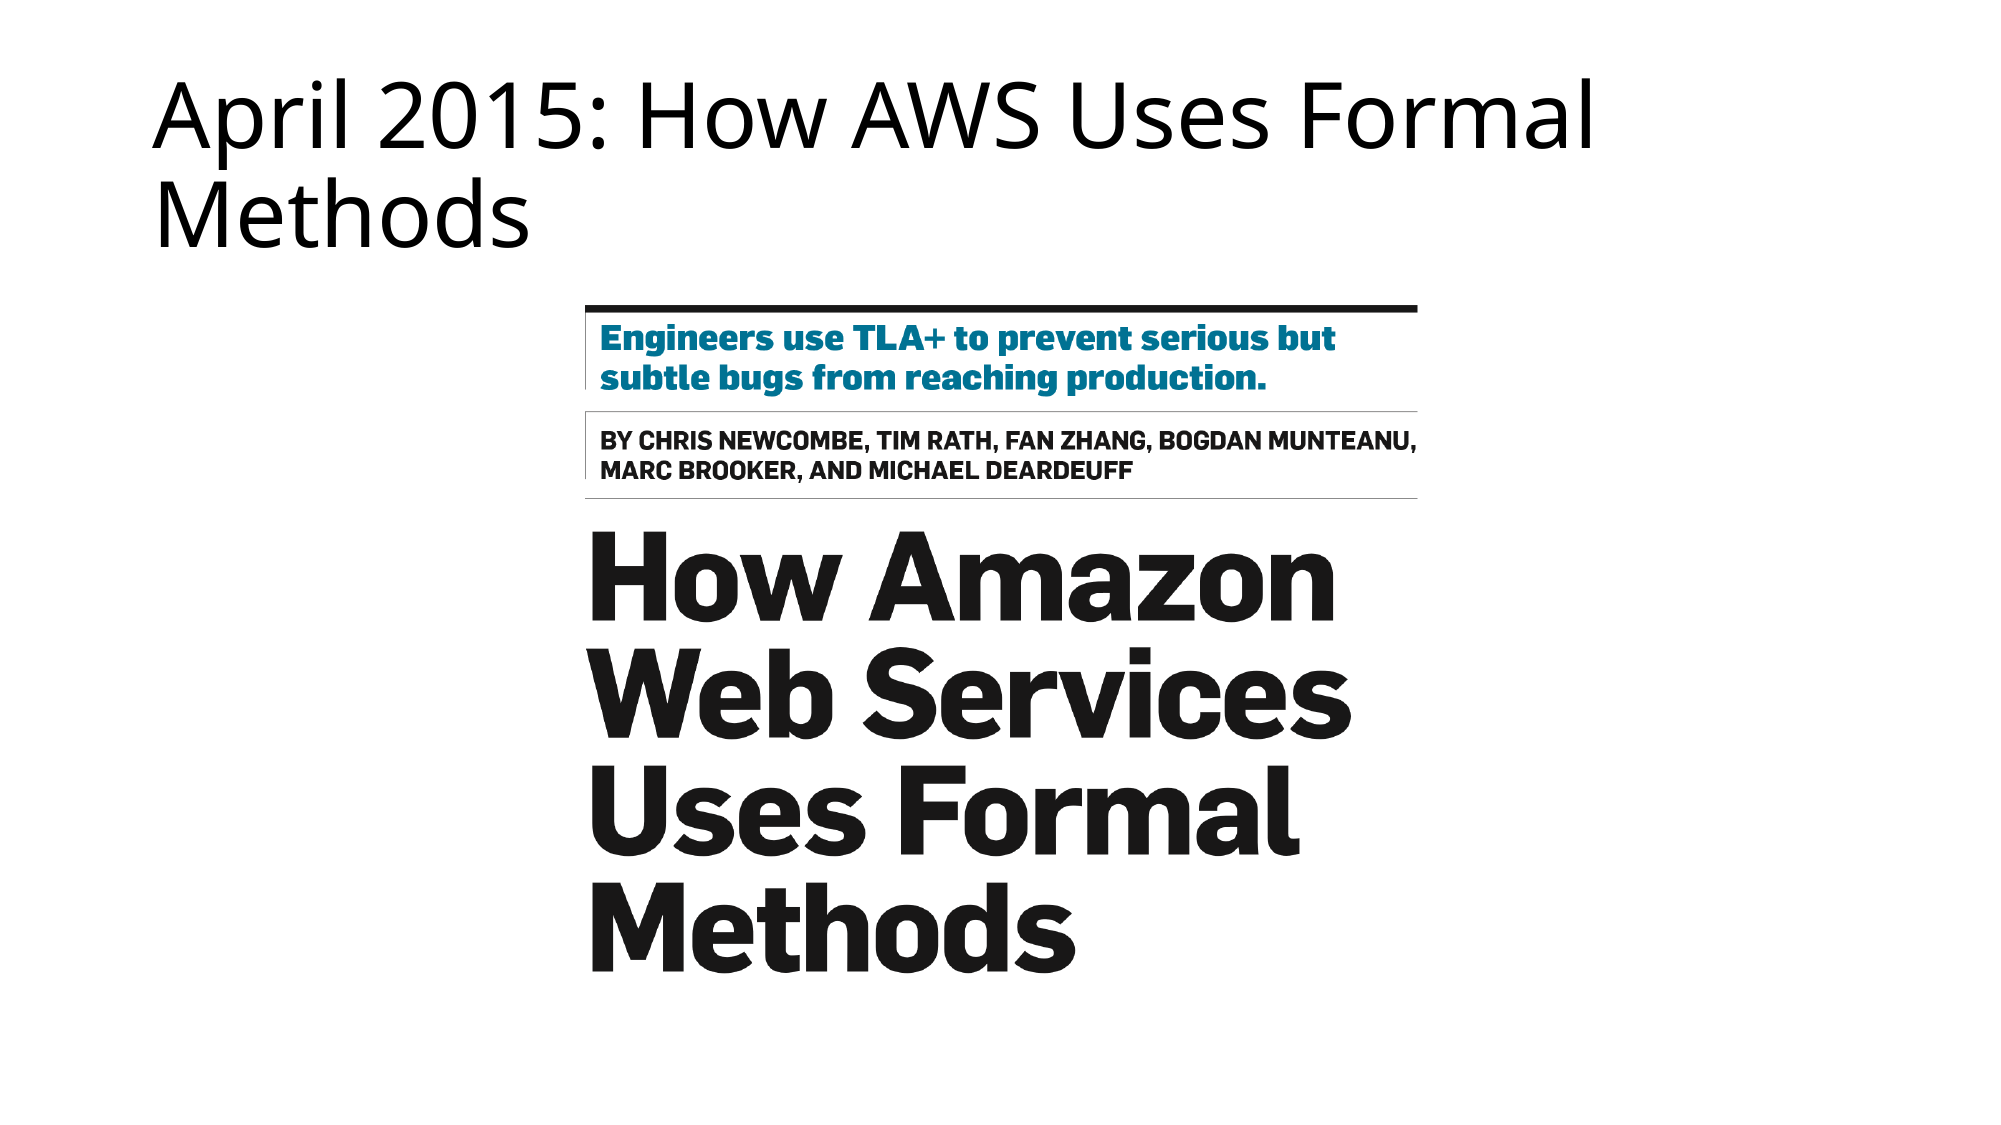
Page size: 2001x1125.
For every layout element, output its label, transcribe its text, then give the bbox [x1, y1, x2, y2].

title April 2015: How AWS Uses Formal Methods [137, 59, 1863, 278]
picture [579, 299, 1421, 986]
